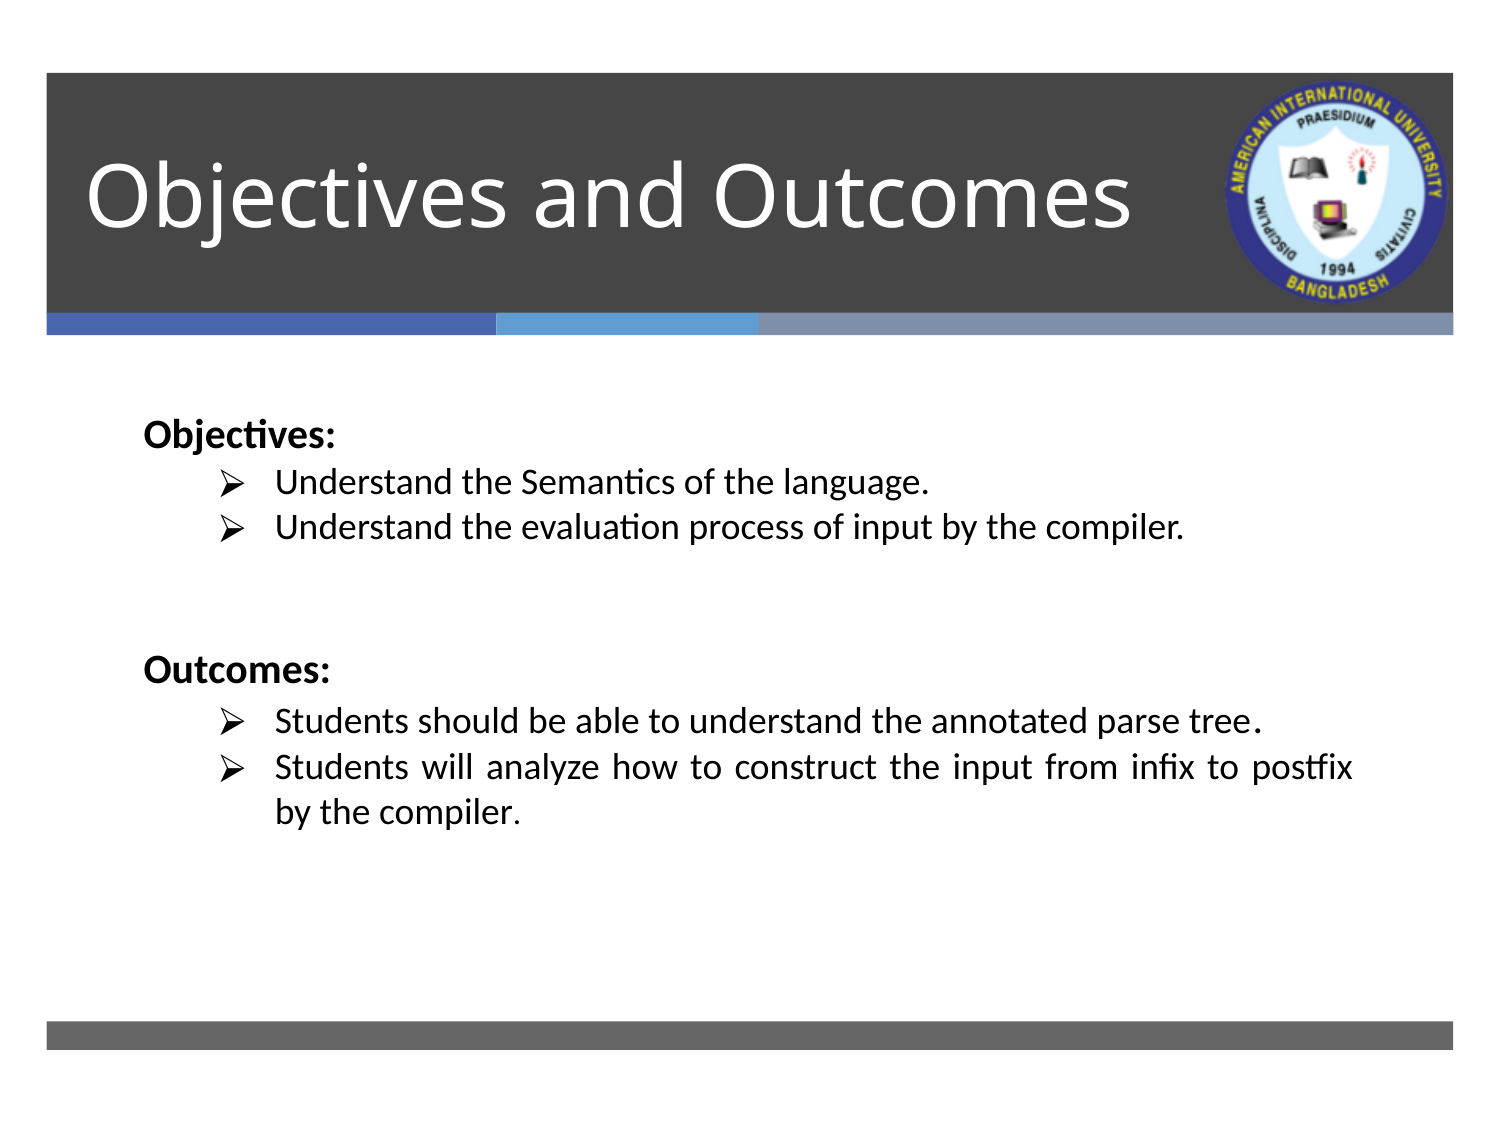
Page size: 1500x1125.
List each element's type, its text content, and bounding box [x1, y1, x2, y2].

picture [1220, 75, 1454, 310]
title Objectives and Outcomes [69, 73, 1351, 253]
text_box Objectives: Understand the Semantics of the language. Understand the evaluation process of input by the compiler. Outcomes: Students should be able to understand the annotated parse tree. Students will analyze how to construct the input from infix to postfix by the compiler. [128, 399, 1369, 840]
